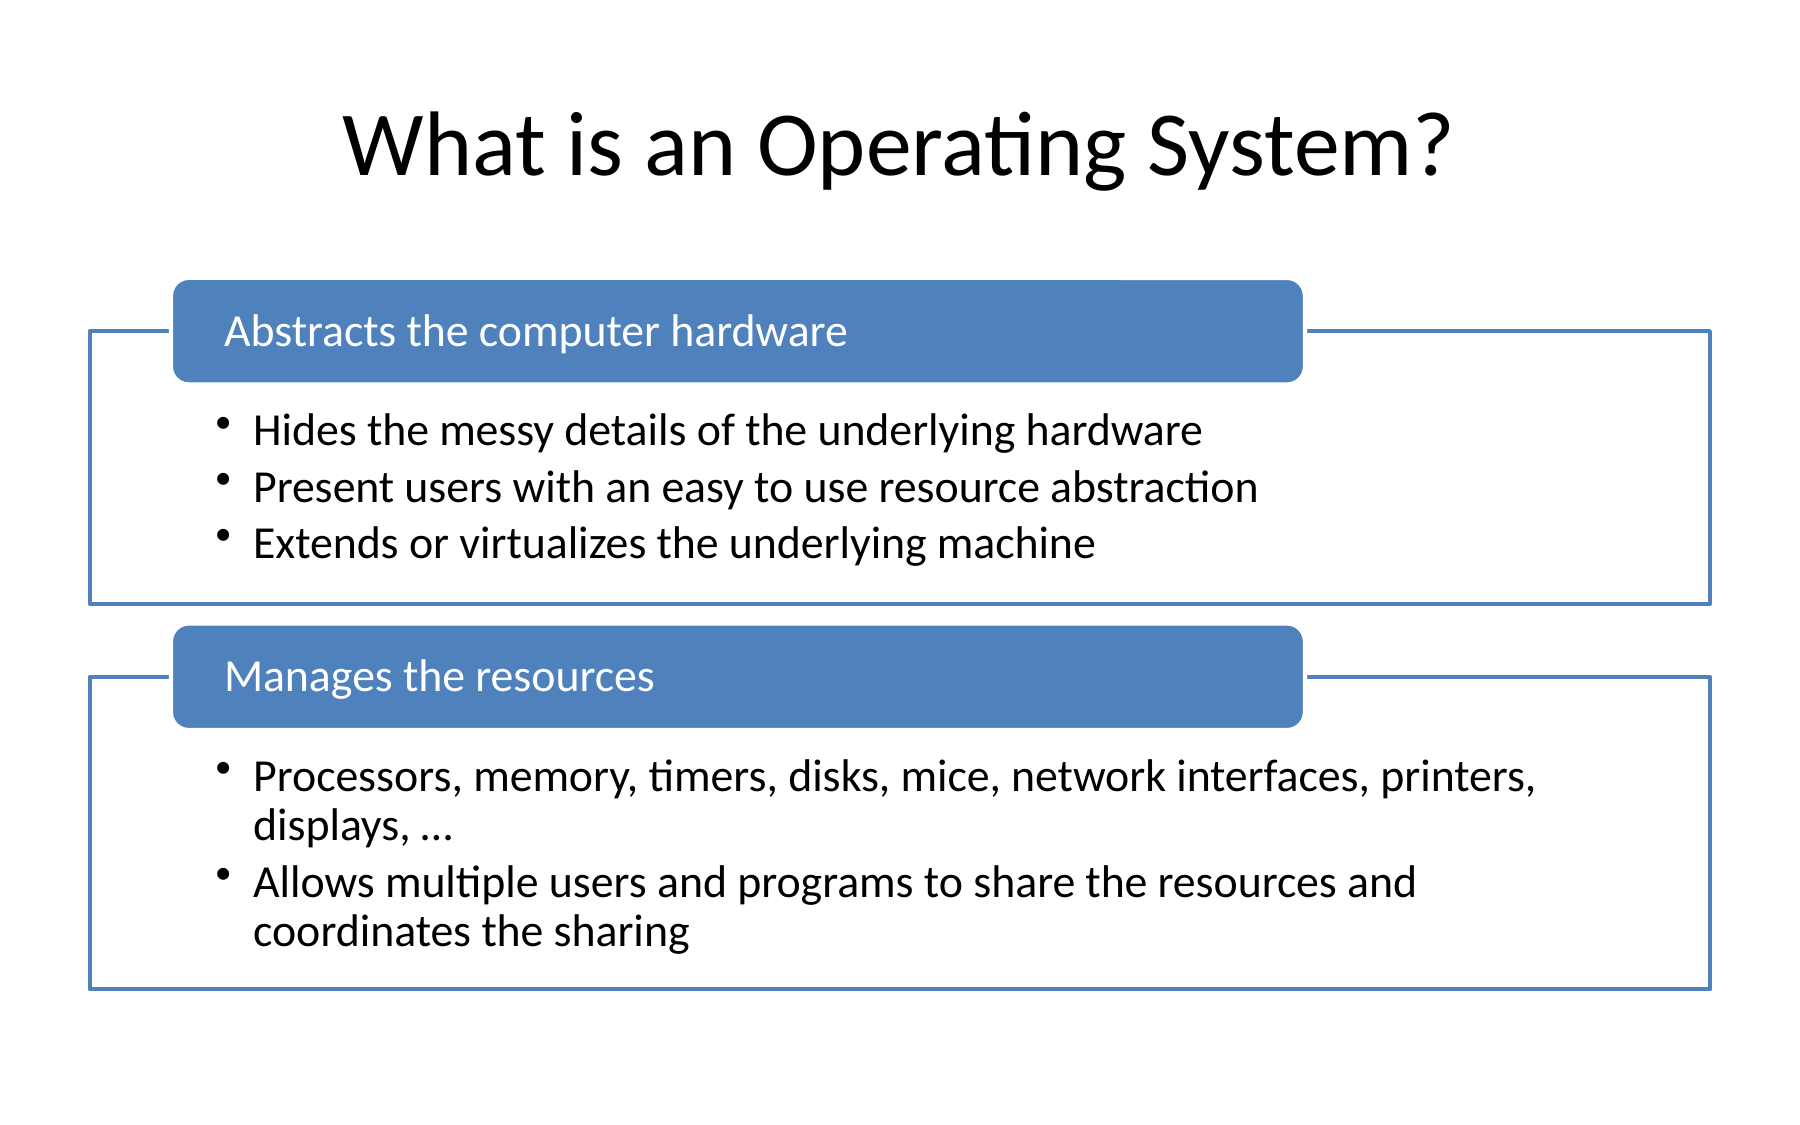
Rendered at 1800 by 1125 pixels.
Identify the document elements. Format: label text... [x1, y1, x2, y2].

title What is an Operating System? [90, 45, 1710, 233]
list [89, 262, 1711, 1006]
